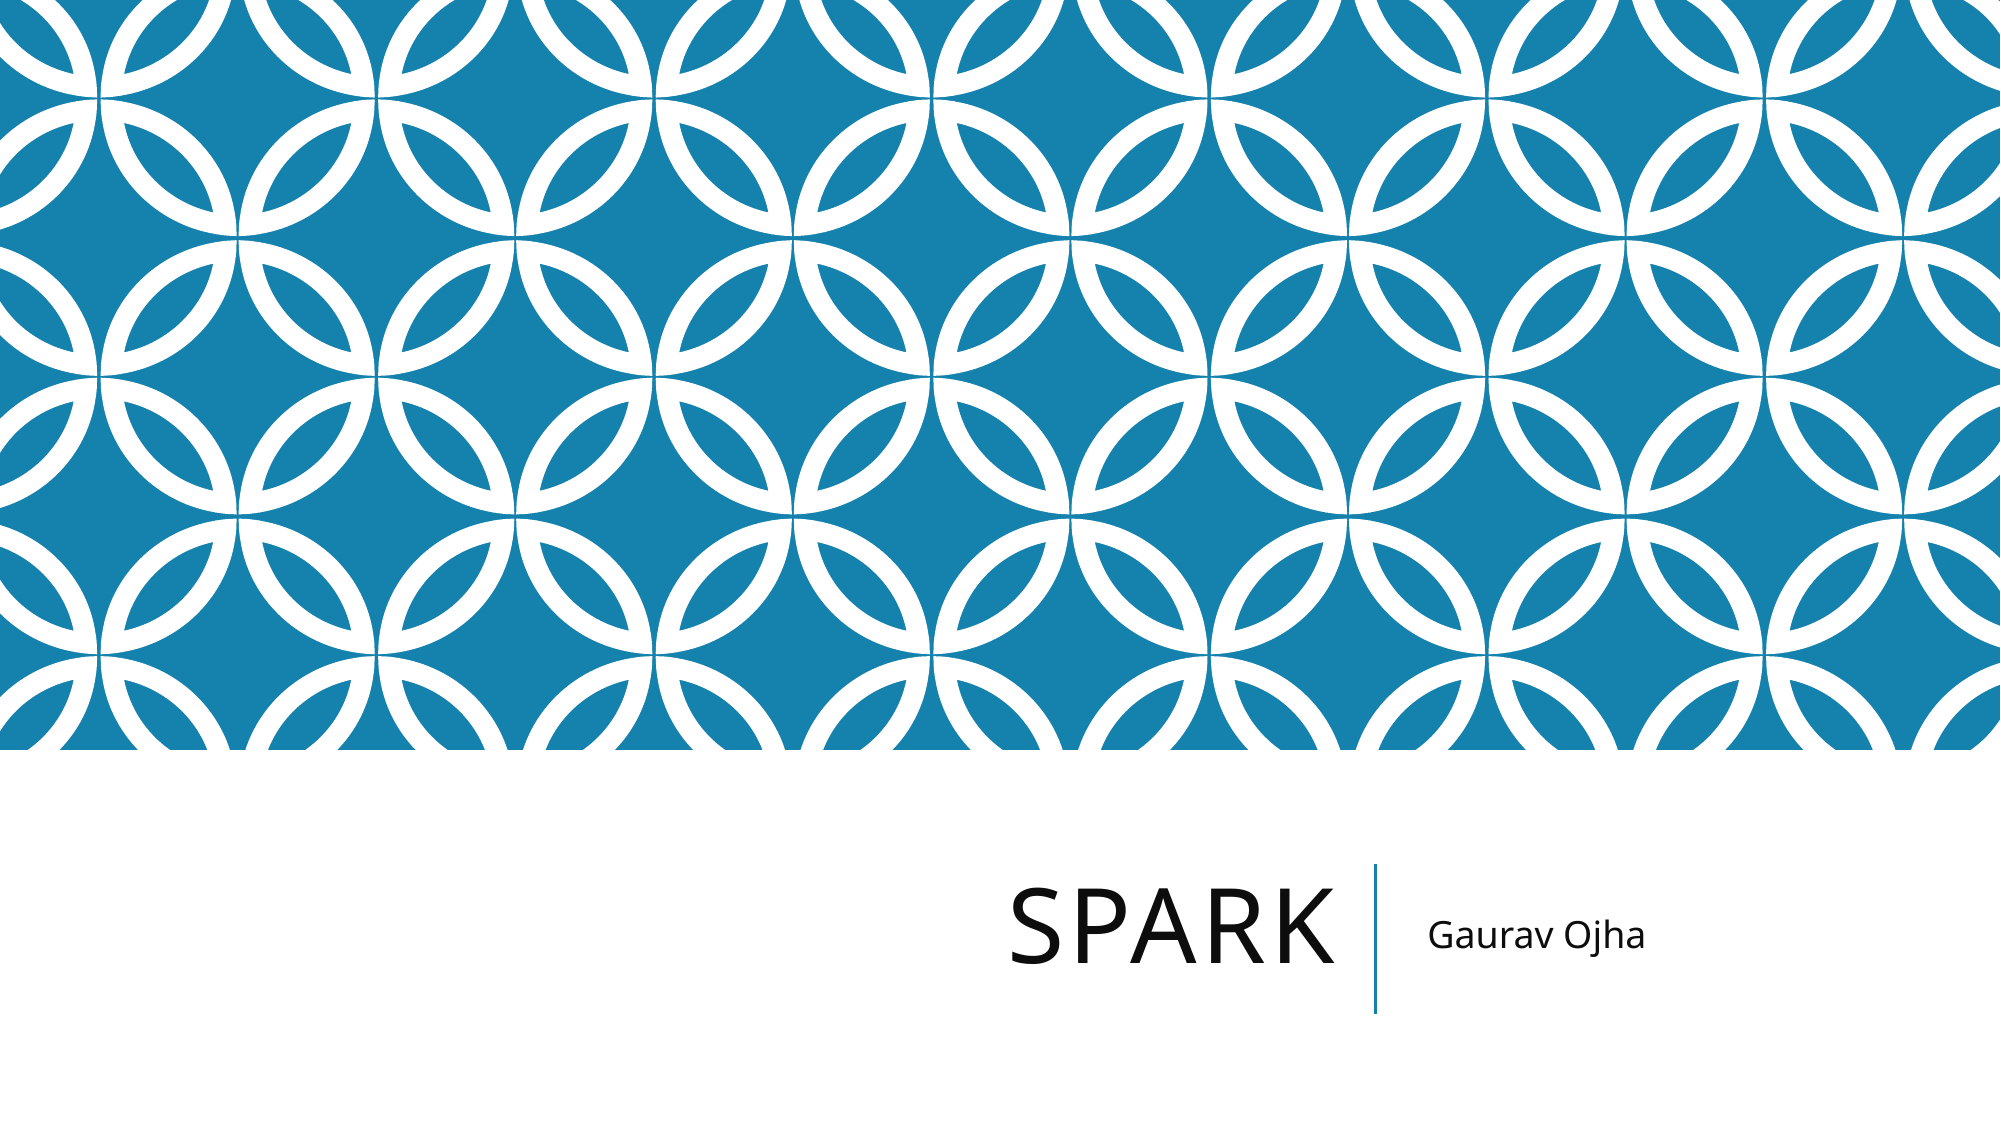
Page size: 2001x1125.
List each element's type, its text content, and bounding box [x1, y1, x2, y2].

subtitle Gaurav Ojha [1412, 813, 1938, 1054]
title spark [75, 813, 1350, 1054]
